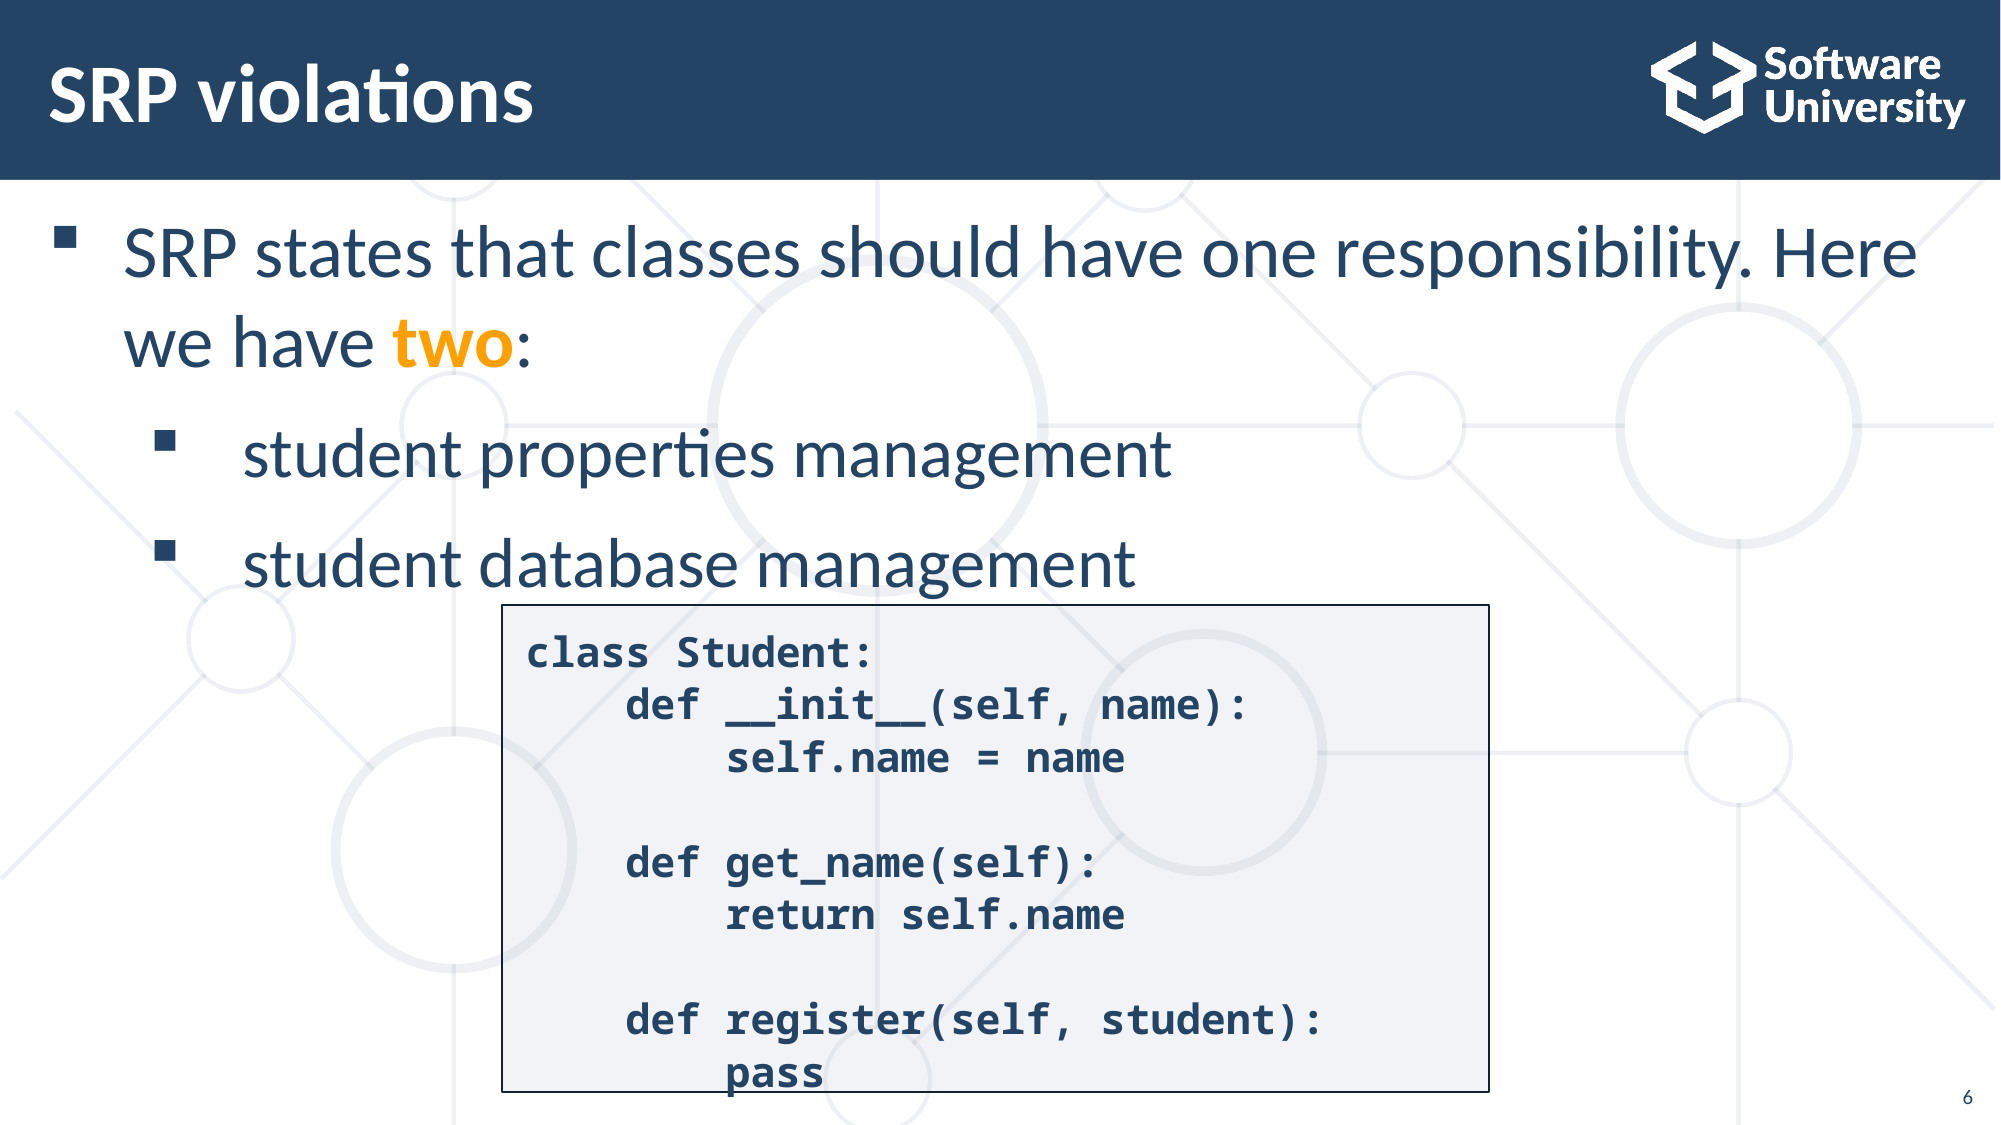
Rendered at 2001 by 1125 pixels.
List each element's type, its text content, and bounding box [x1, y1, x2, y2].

slide_number 6 [1927, 1067, 1989, 1117]
picture [1651, 41, 1966, 134]
title SRP violations [31, 16, 1625, 162]
list SRP states that classes should have one responsibility. Here we have two: student properties management student database management [31, 196, 1960, 1109]
